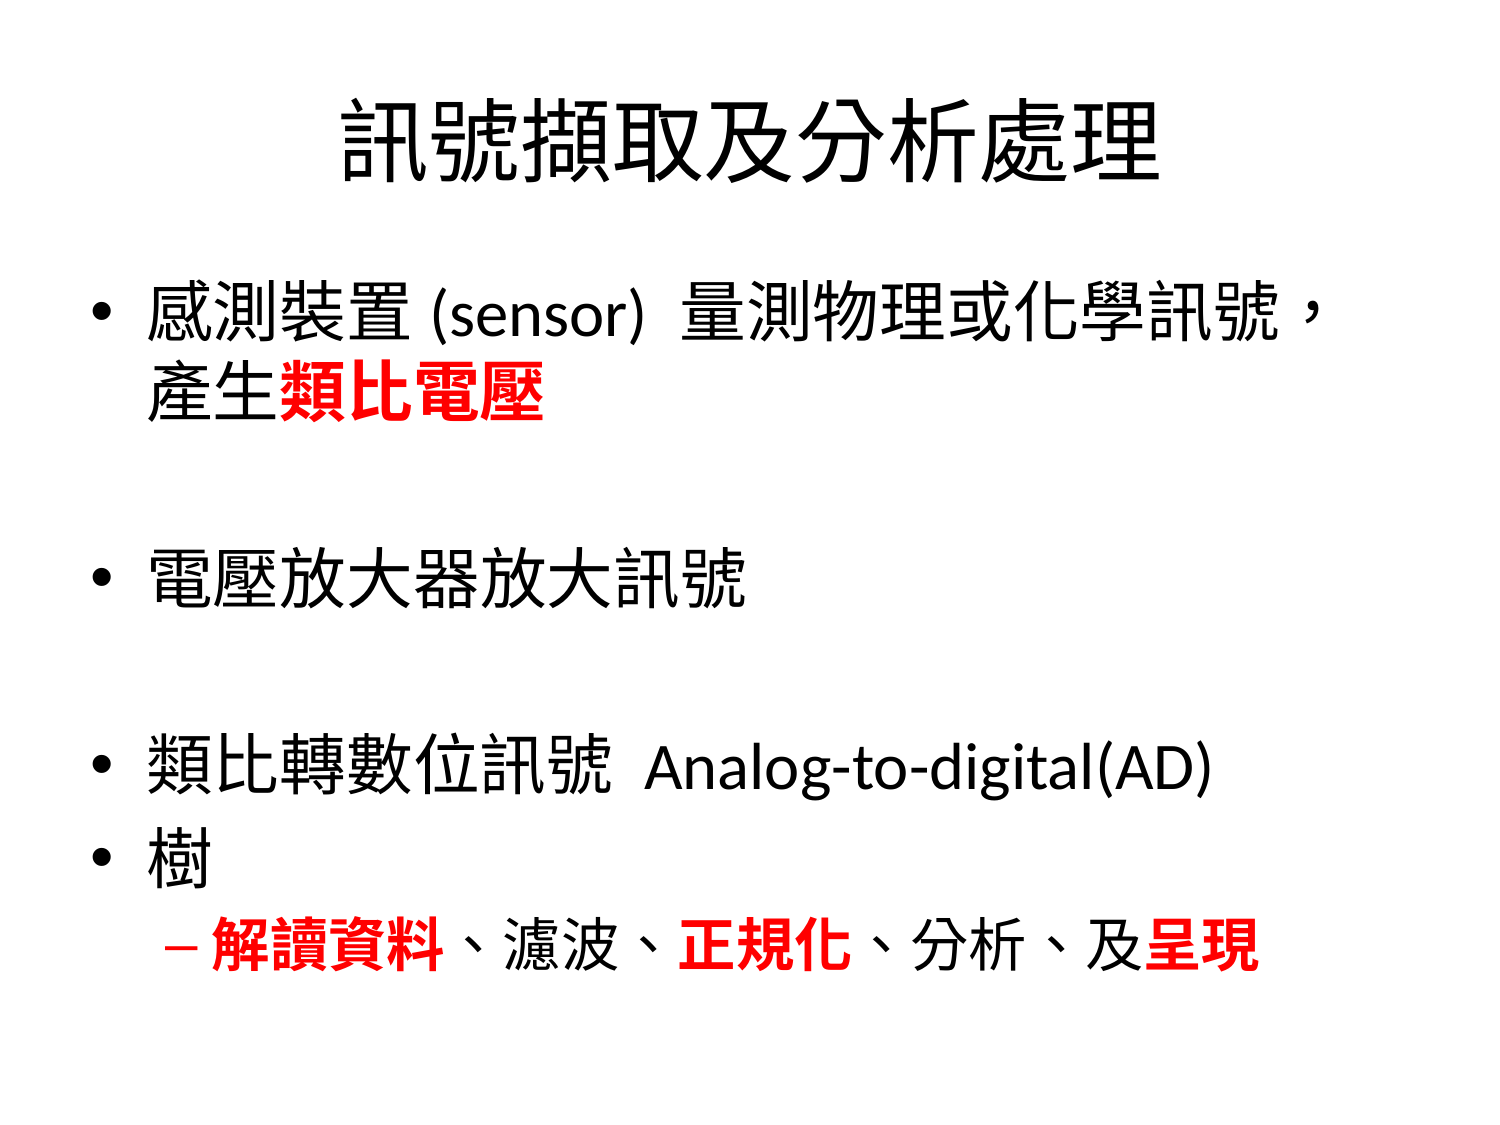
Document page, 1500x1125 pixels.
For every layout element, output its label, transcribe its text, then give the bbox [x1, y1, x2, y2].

title 訊號擷取及分析處理 [75, 45, 1425, 233]
list 感測裝置(sensor) 量測物理或化學訊號，產生類比電壓 電壓放大器放大訊號 類比轉數位訊號 Analog-to-digital(AD) 樹 解讀資料、濾波、正規化、分析、及呈現 [75, 262, 1425, 1005]
